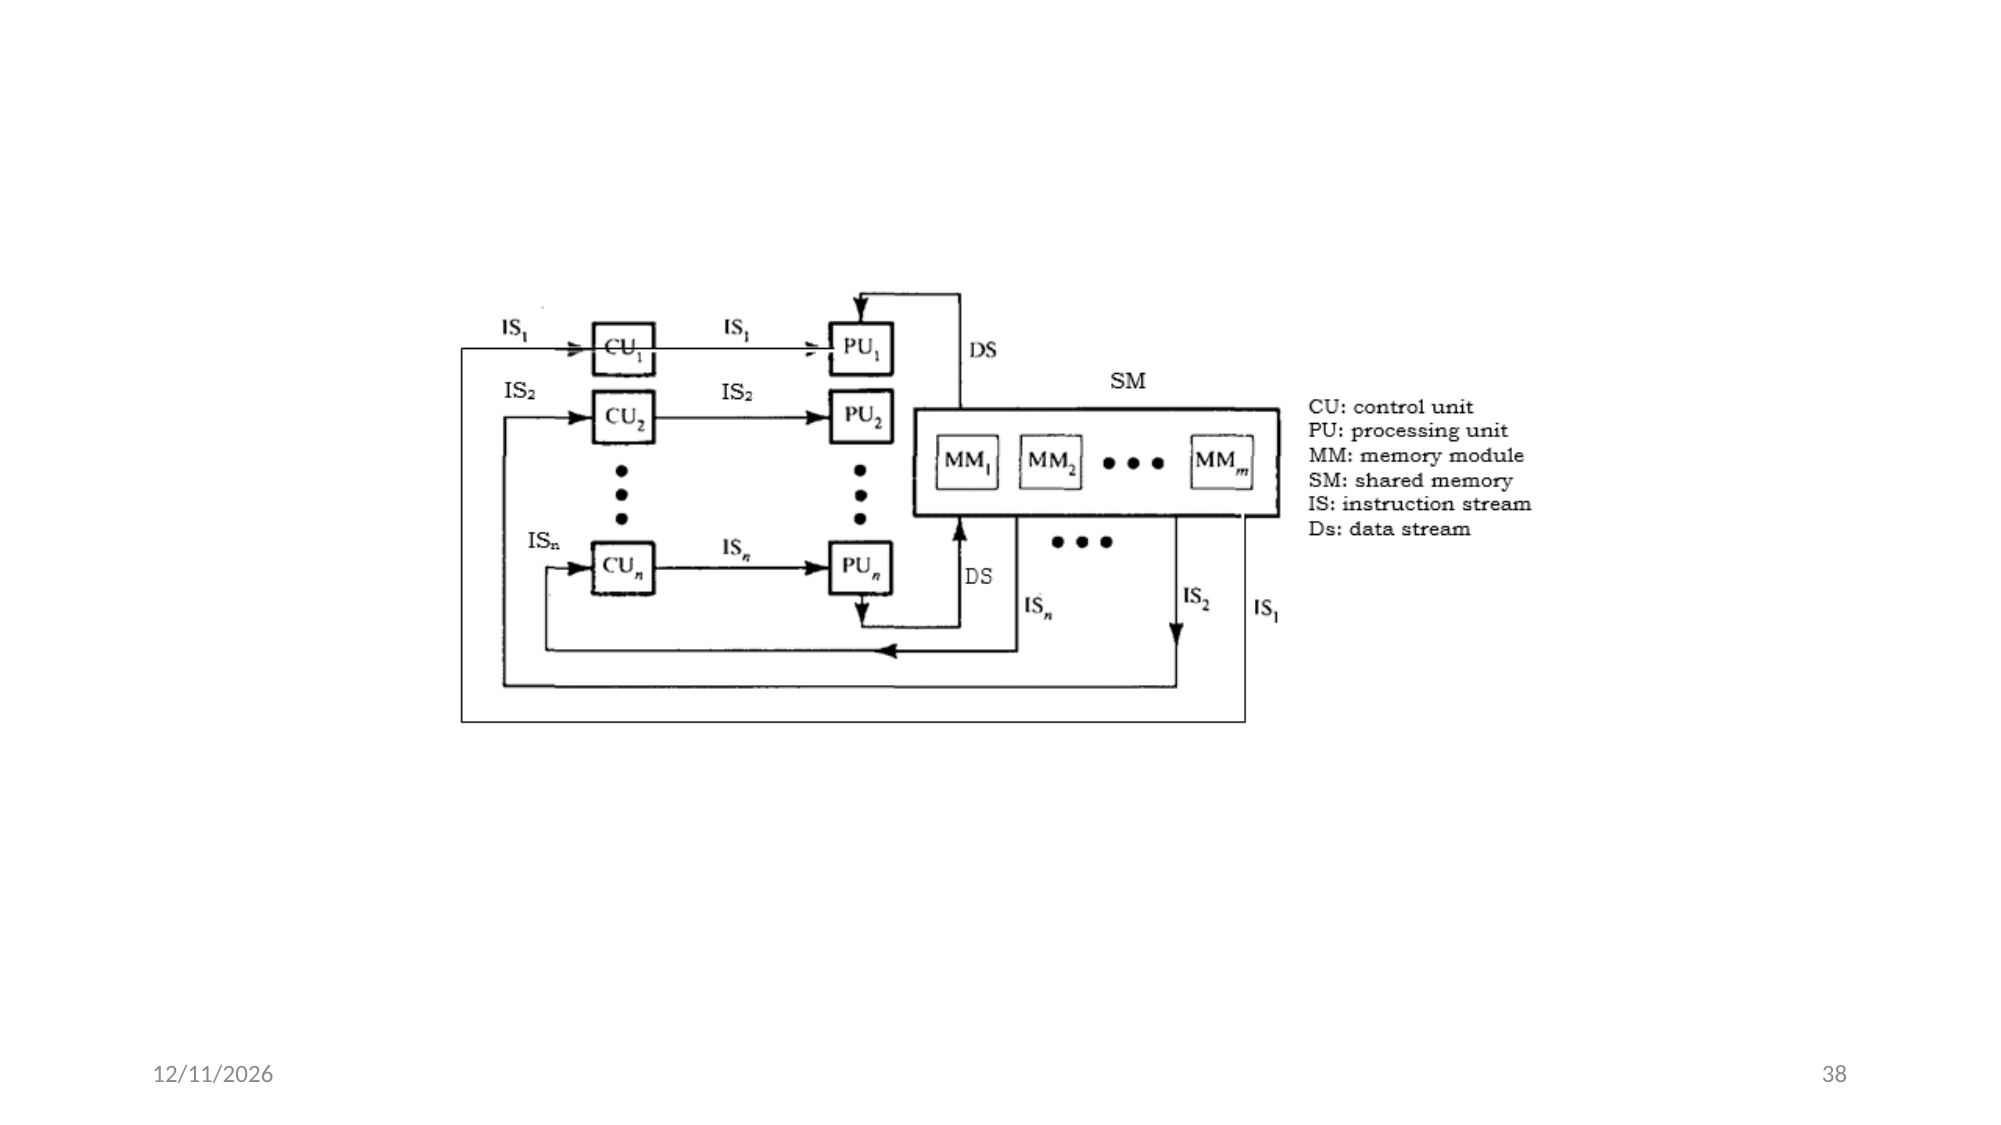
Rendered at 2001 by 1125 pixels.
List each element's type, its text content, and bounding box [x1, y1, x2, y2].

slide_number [137, 1042, 588, 1103]
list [444, 287, 1537, 731]
slide_number 38 [1412, 1042, 1863, 1103]
